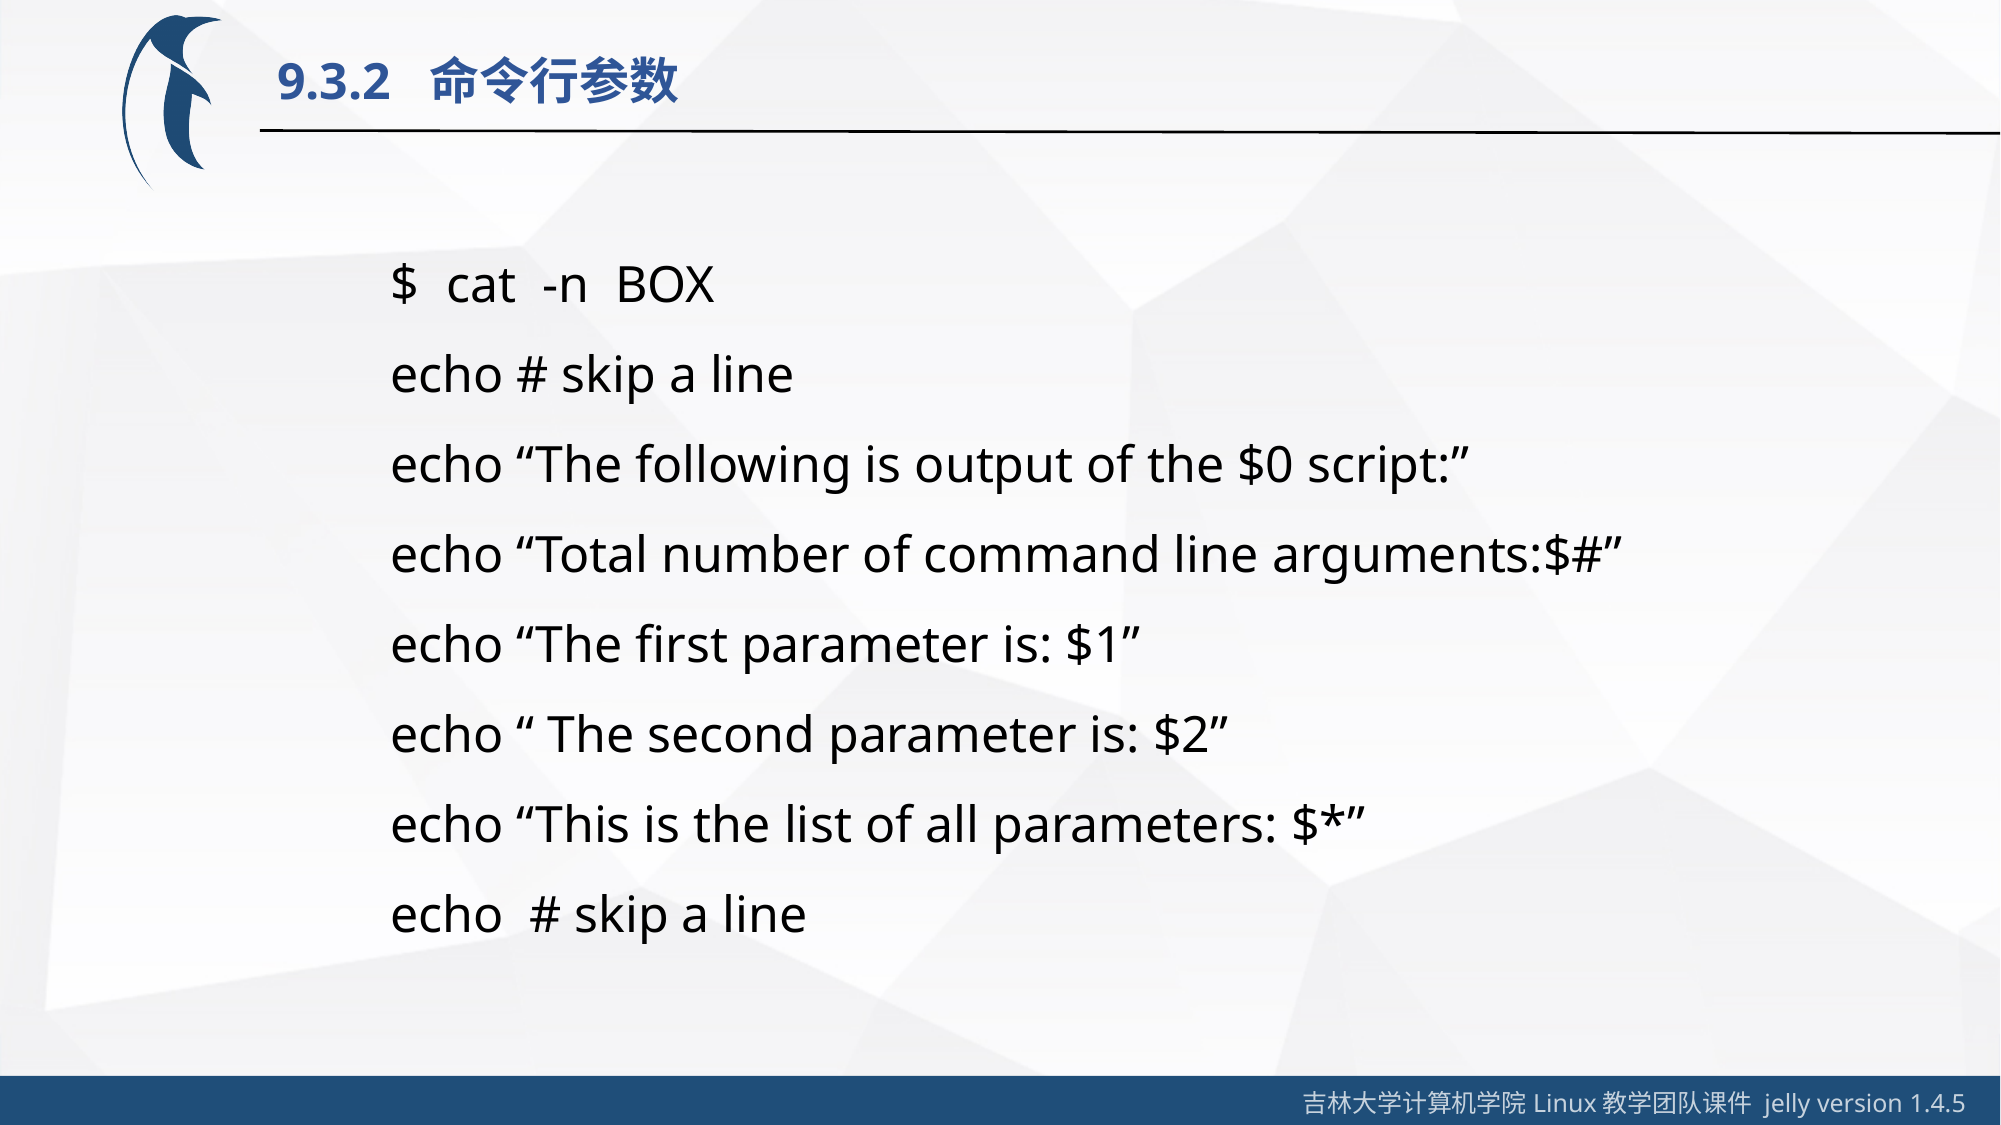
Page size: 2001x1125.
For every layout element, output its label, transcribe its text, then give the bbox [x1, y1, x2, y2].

text_box 9.3.2 命令行参数 [262, 42, 1178, 118]
text_box cat -n BOX echo # skip a line echo “The following is output of the $0 script:” echo “Total number of command line arguments:$#” echo “The first parameter is: $1” echo “ The second parameter is: $2” echo “This is the list of all parameters: $*” echo # skip a line [374, 214, 1682, 950]
picture [0, 0, 2001, 1075]
